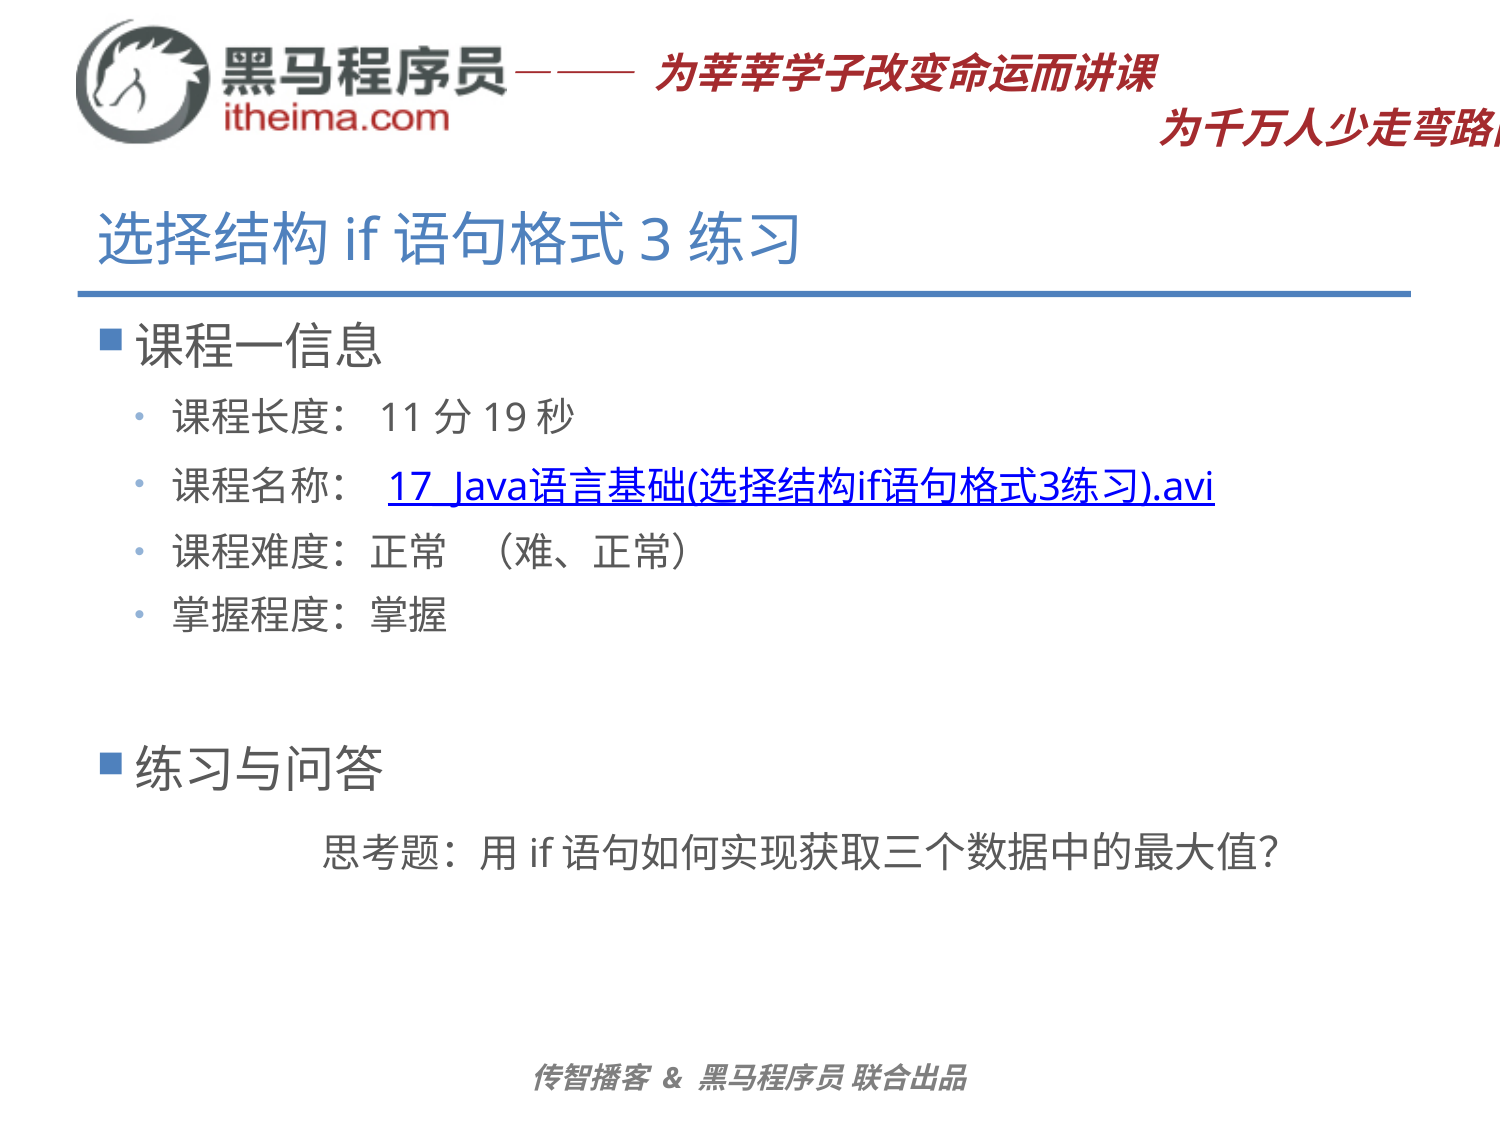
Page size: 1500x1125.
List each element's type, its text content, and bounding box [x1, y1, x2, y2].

title 选择结构if语句格式3练习 [81, 162, 1416, 280]
picture [76, 0, 507, 161]
list 课程一信息 课程长度：11分19秒 课程名称： 17_Java语言基础(选择结构if语句格式3练习).avi 课程难度：正常 （难、正常） 掌握程度：掌握 练习与问答 思考题：用if语句如何实现获取三个数据中的最大值？ [81, 313, 1416, 996]
